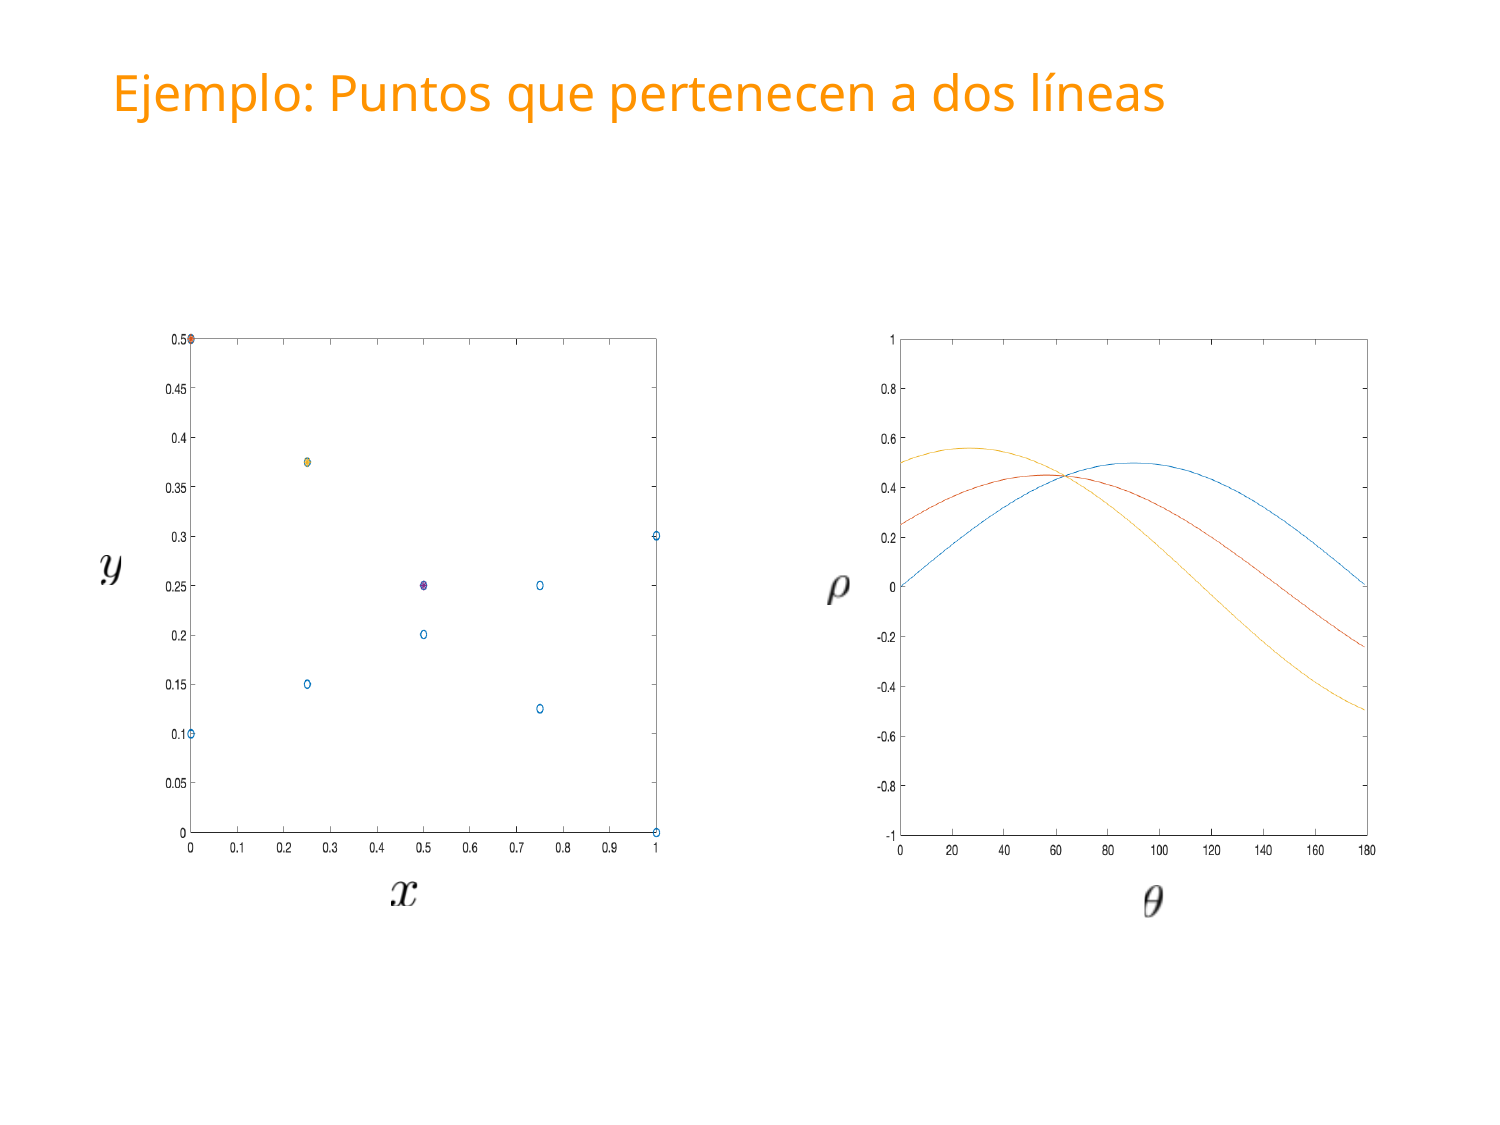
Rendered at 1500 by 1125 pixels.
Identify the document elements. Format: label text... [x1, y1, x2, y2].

picture [826, 294, 1418, 918]
picture [100, 294, 709, 906]
text_box Ejemplo: Puntos que pertenecen a dos líneas [97, 53, 1446, 129]
